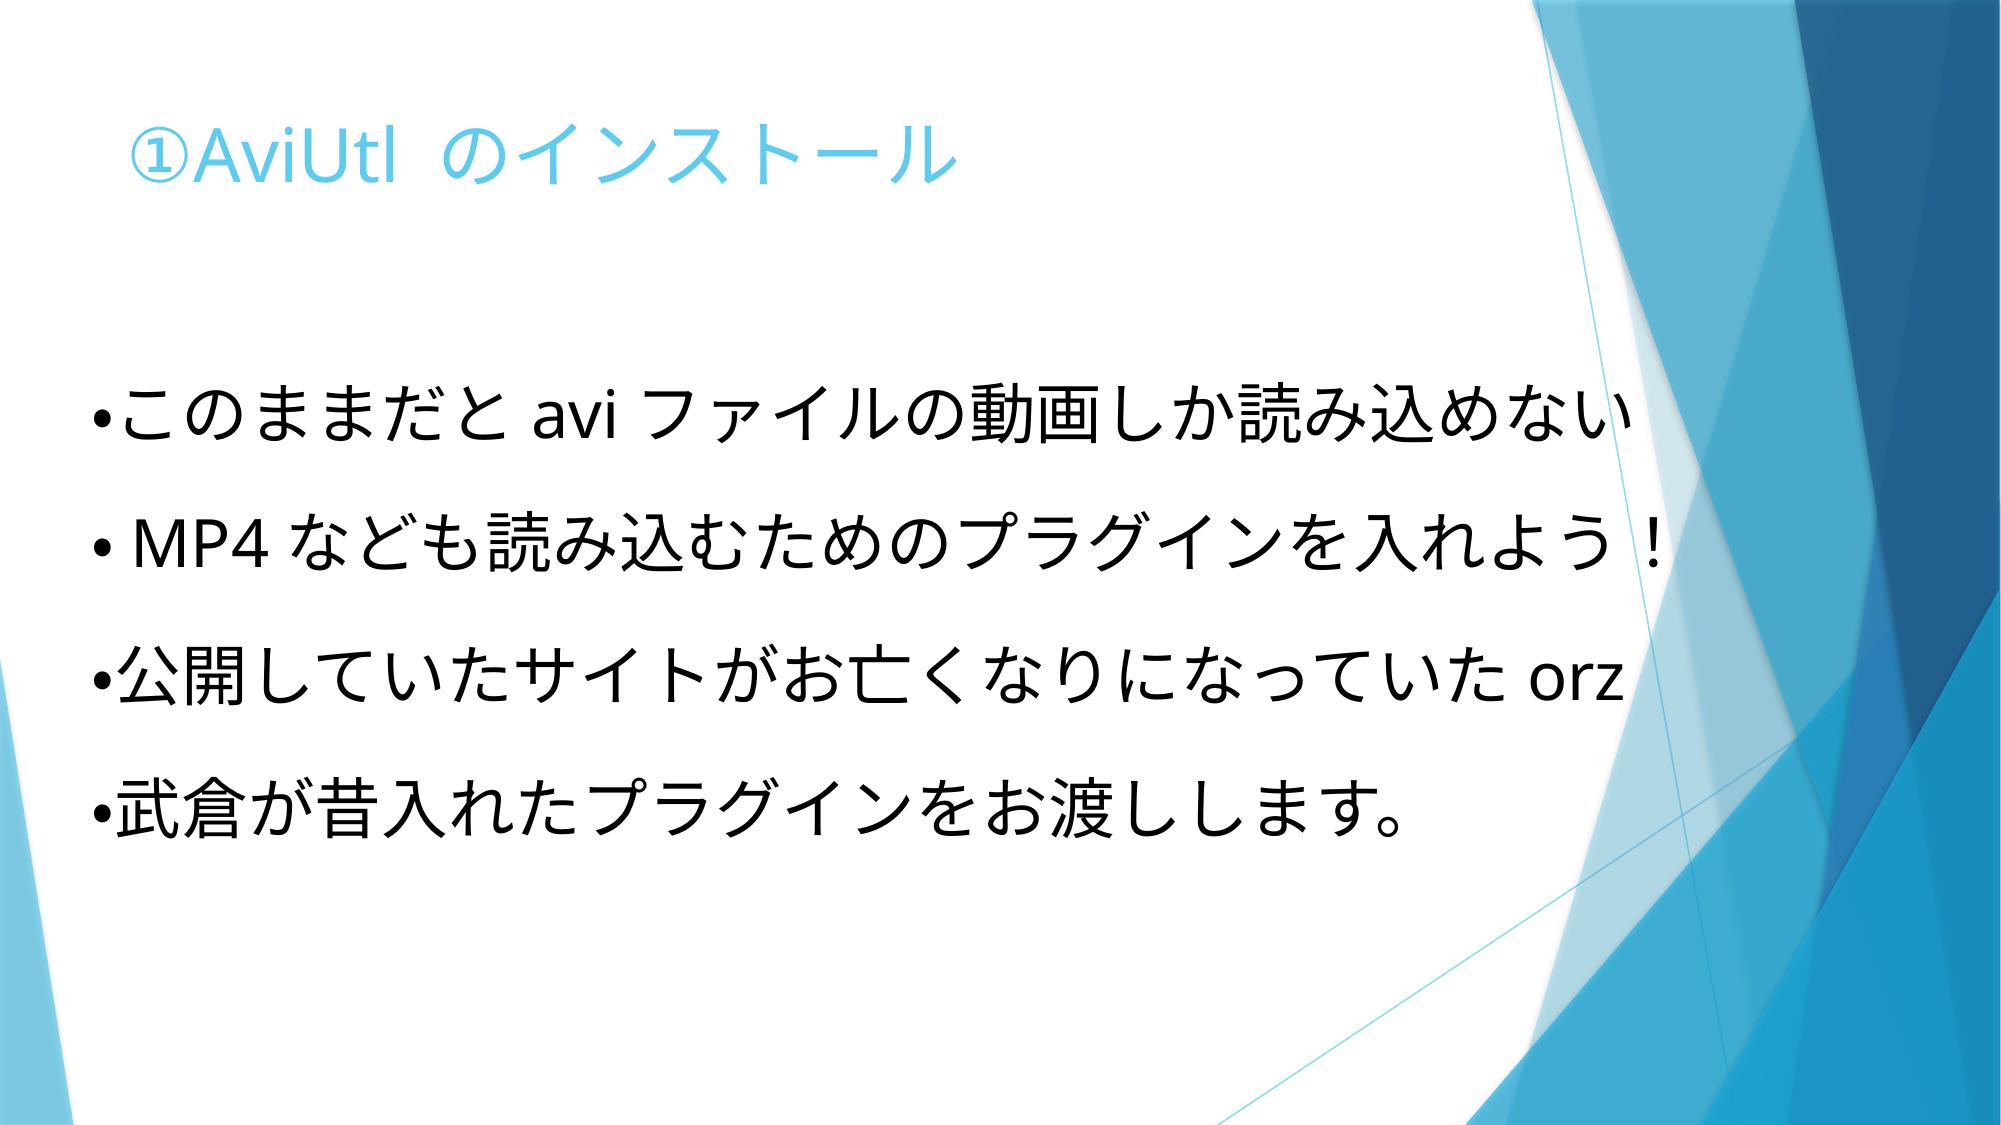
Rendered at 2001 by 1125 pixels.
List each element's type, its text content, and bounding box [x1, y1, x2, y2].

text_box ・MP4なども読み込むためのプラグインを入れよう！ [76, 493, 1764, 588]
text_box ・公開していたサイトがお亡くなりになっていたorz [77, 626, 1685, 721]
text_box ・武倉が昔入れたプラグインをお渡しします。 [77, 759, 1685, 855]
text_box ・このままだとaviファイルの動画しか読み込めない [77, 364, 1685, 460]
title ①AviUtl のインストール [111, 99, 1522, 317]
